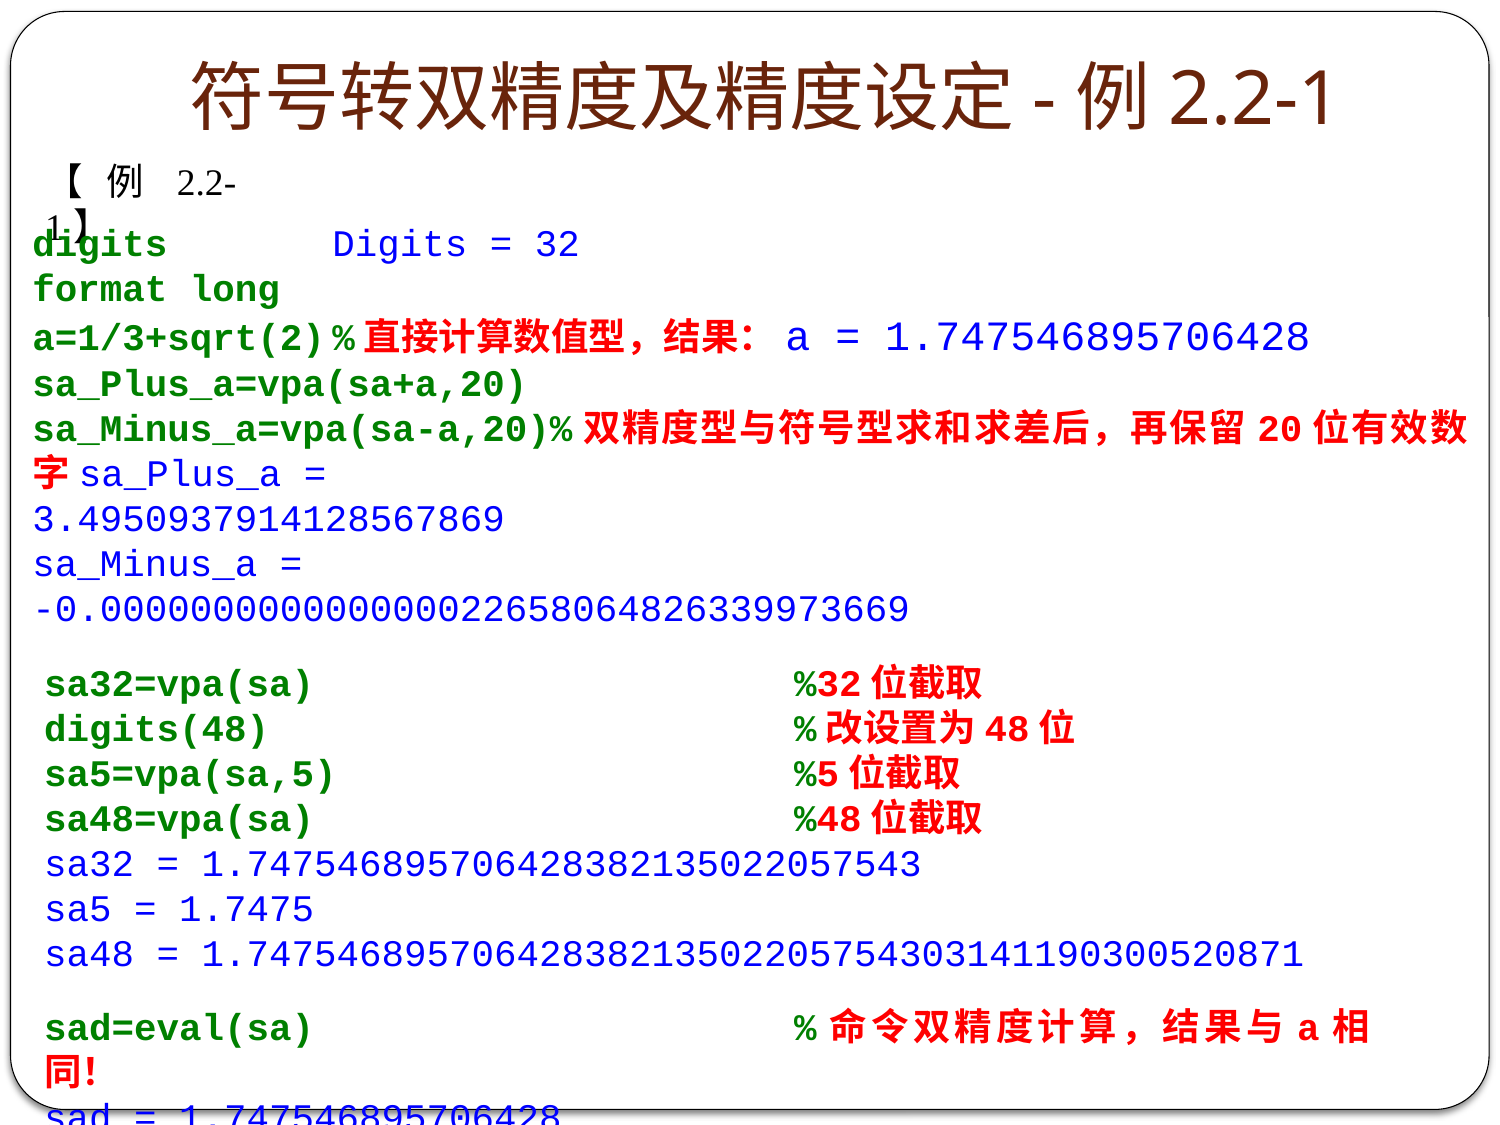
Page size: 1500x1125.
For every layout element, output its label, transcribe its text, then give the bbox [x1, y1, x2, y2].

text_box digits Digits = 32 format long a=1/3+sqrt(2) %直接计算数值型，结果：a = 1.747546895706428 sa_Plus_a=vpa(sa+a,20) sa_Minus_a=vpa(sa-a,20)%双精度型与符号型求和求差后，再保留20位有效数字sa_Plus_a = 3.4950937914128567869 sa_Minus_a = -0.000000000000000022658064826339973669 [17, 211, 1483, 637]
text_box 【例2.2-1】 [30, 150, 251, 211]
text_box sa32=vpa(sa) %32位截取 digits(48) %改设置为48位 sa5=vpa(sa,5) %5位截取 sa48=vpa(sa) %48位截取 sa32 = 1.747546895706428382135022057543 sa5 = 1.7475 sa48 = 1.74754689570642838213502205754303141190300520871 [29, 651, 1385, 982]
title 符号转双精度及精度设定-例2.2-1 [128, 0, 1404, 155]
text_box sad=eval(sa) %命令双精度计算，结果与a相同！ sad = 1.747546895706428 [29, 995, 1385, 1125]
